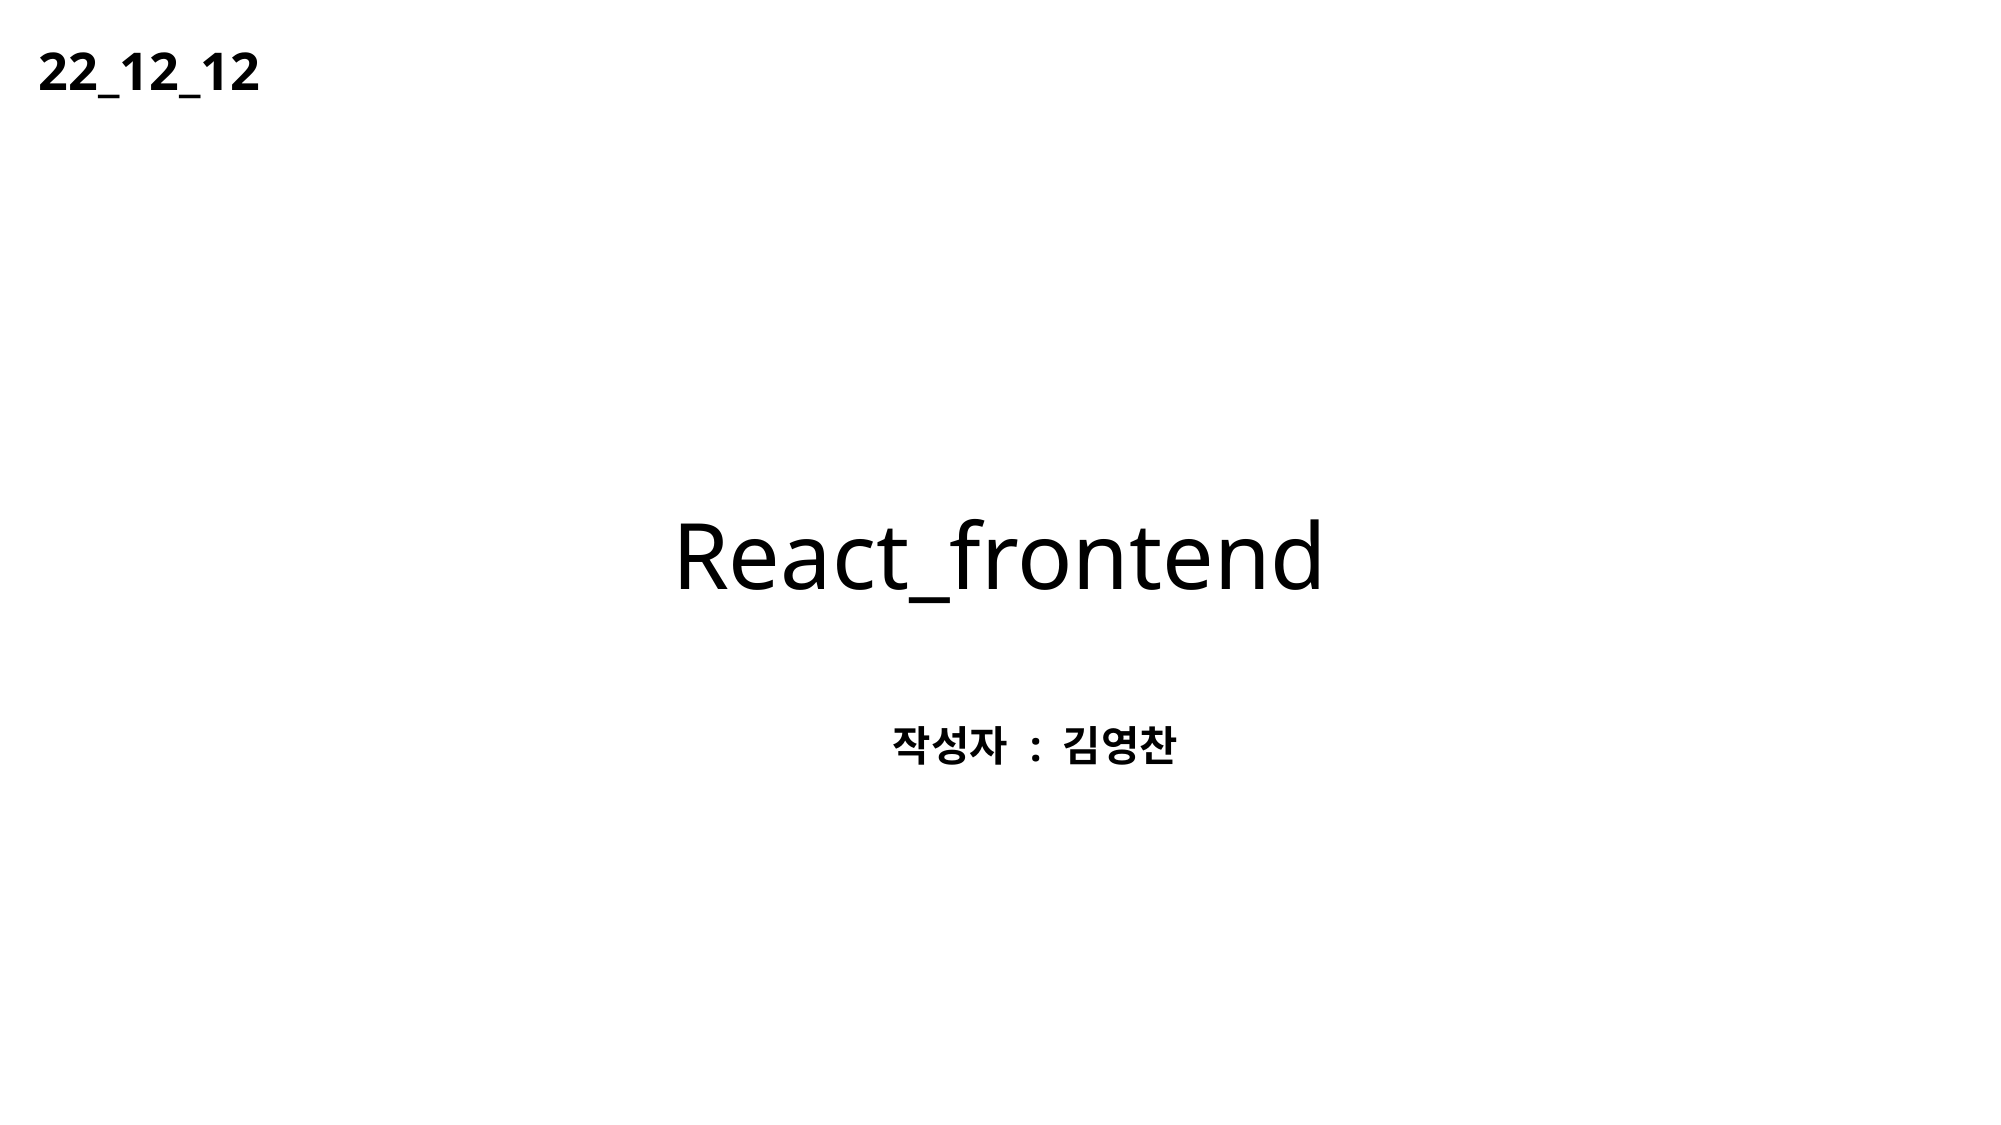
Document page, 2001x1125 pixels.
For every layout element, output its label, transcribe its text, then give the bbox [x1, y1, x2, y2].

title React_frontend [325, 432, 1675, 674]
subtitle 22_12_12 [19, 30, 280, 118]
text_box 작성자 : 김영찬 [870, 712, 1201, 776]
